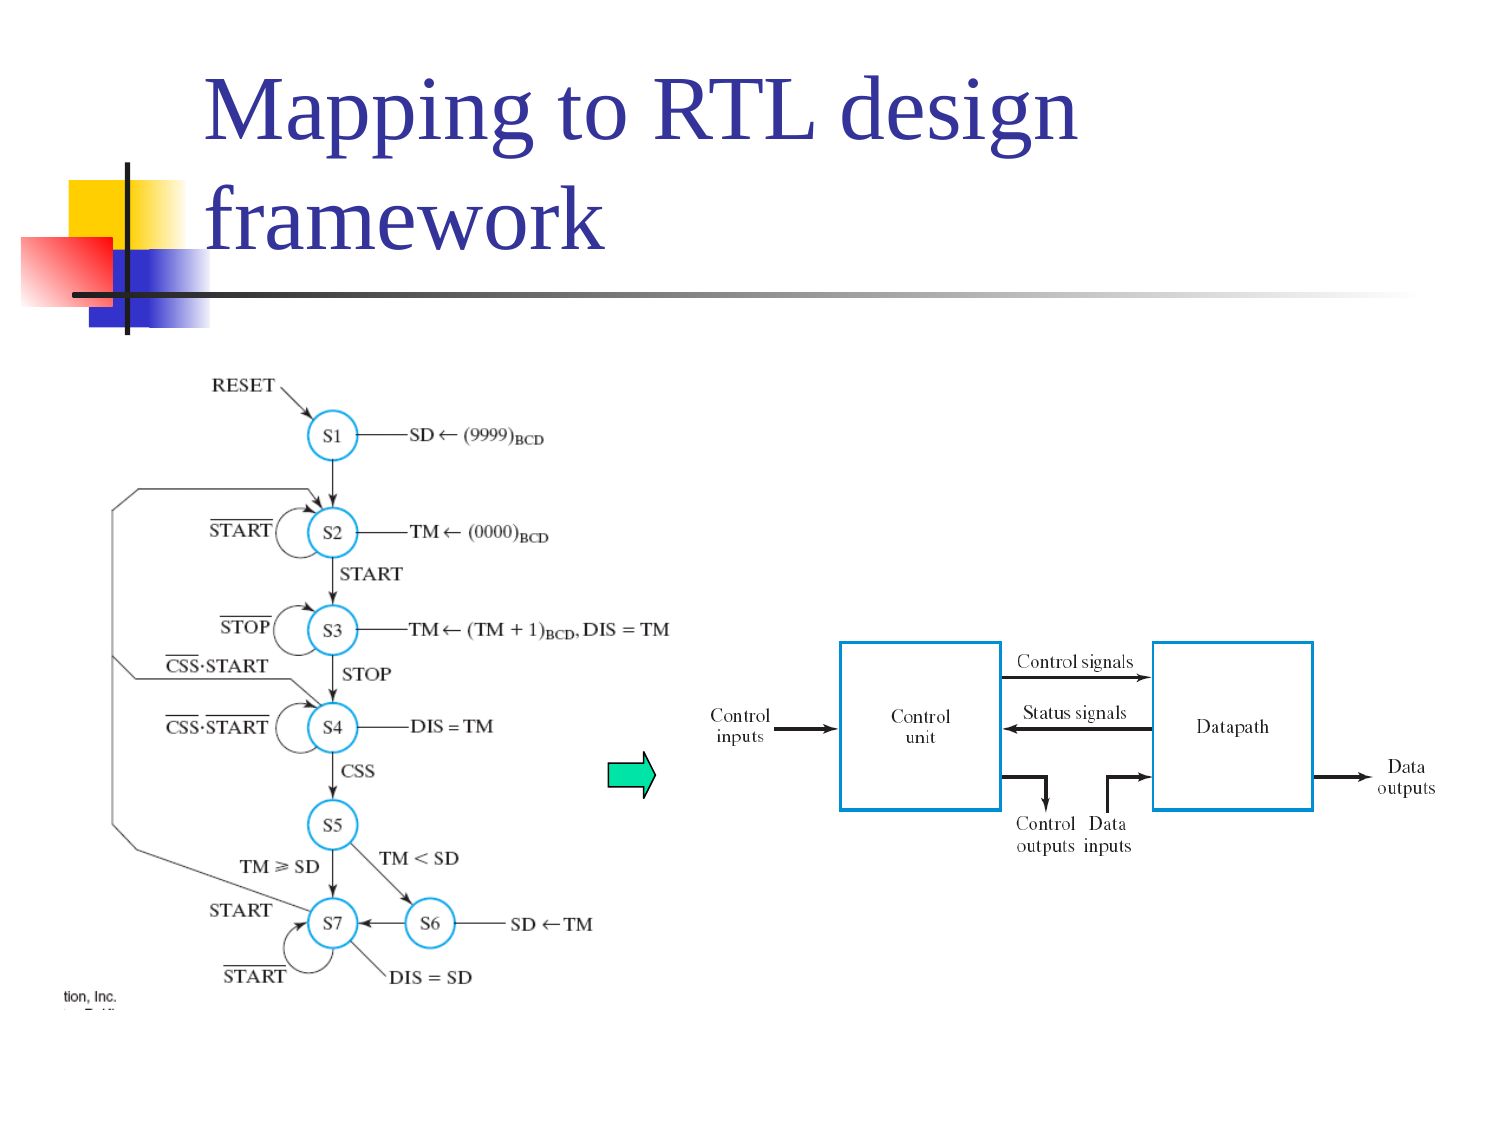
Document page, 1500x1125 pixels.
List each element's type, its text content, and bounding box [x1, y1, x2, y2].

title Mapping to RTL design framework [188, 35, 1468, 275]
picture [64, 361, 1454, 1010]
